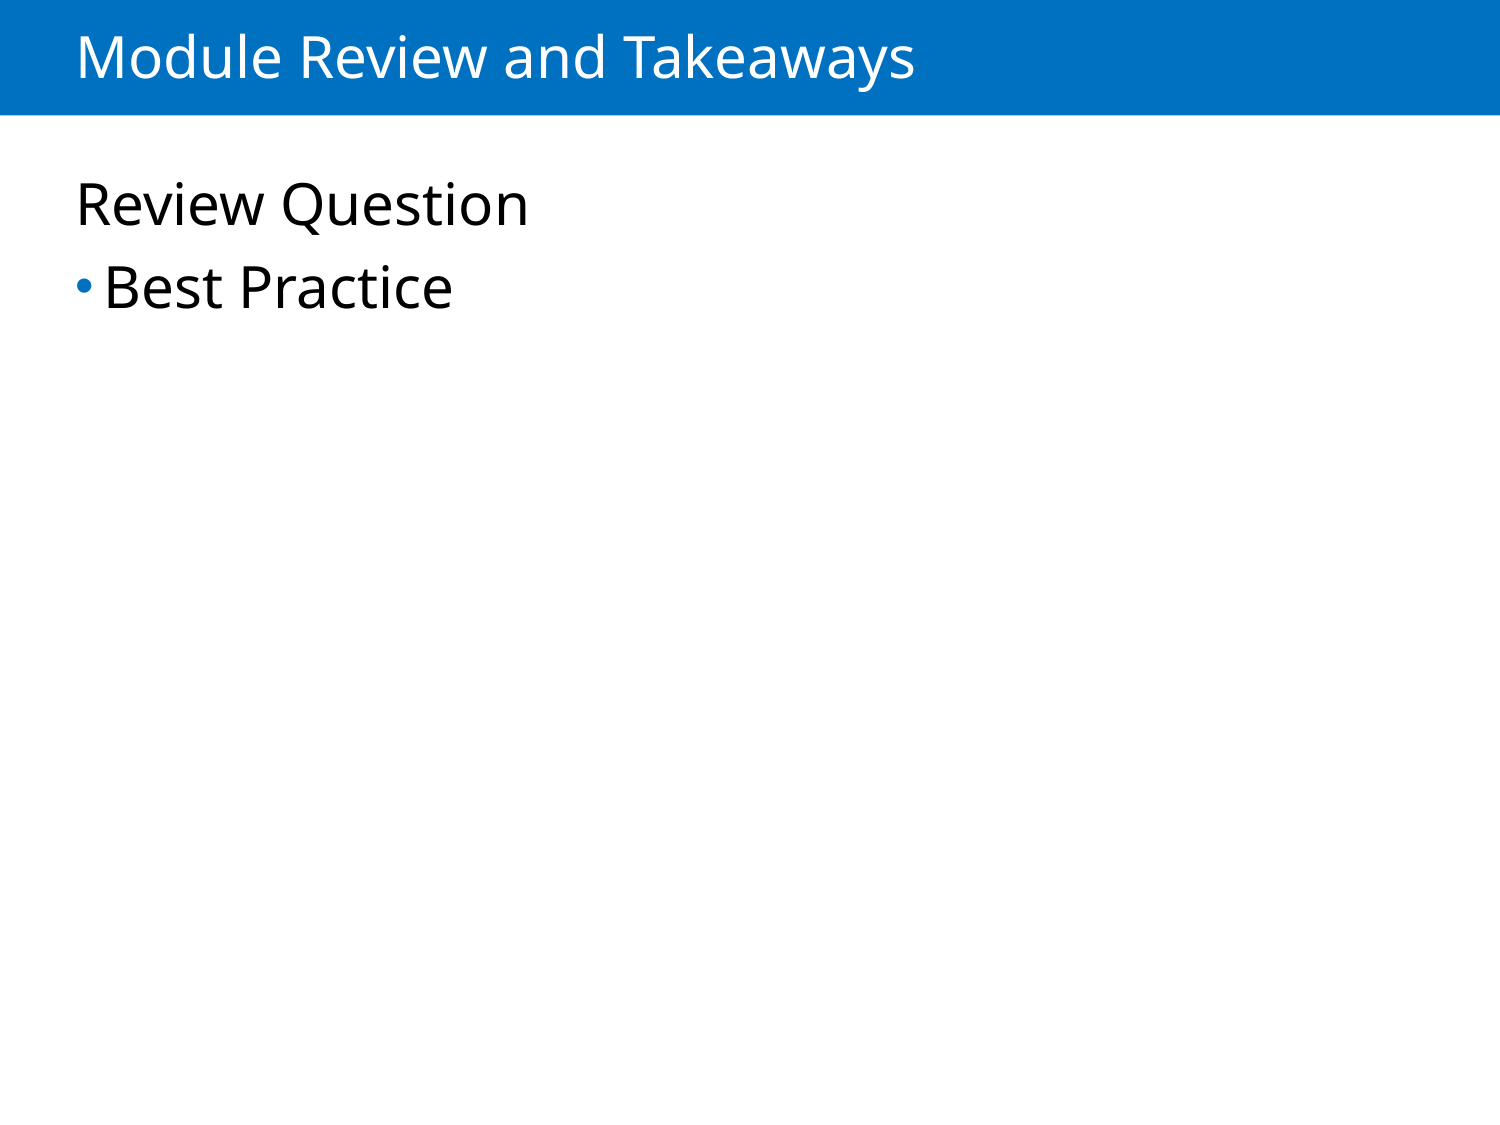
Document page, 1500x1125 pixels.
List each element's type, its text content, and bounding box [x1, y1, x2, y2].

list Review Question Best Practice [74, 167, 1408, 1013]
title Module Review and Takeaways [75, 0, 1351, 122]
